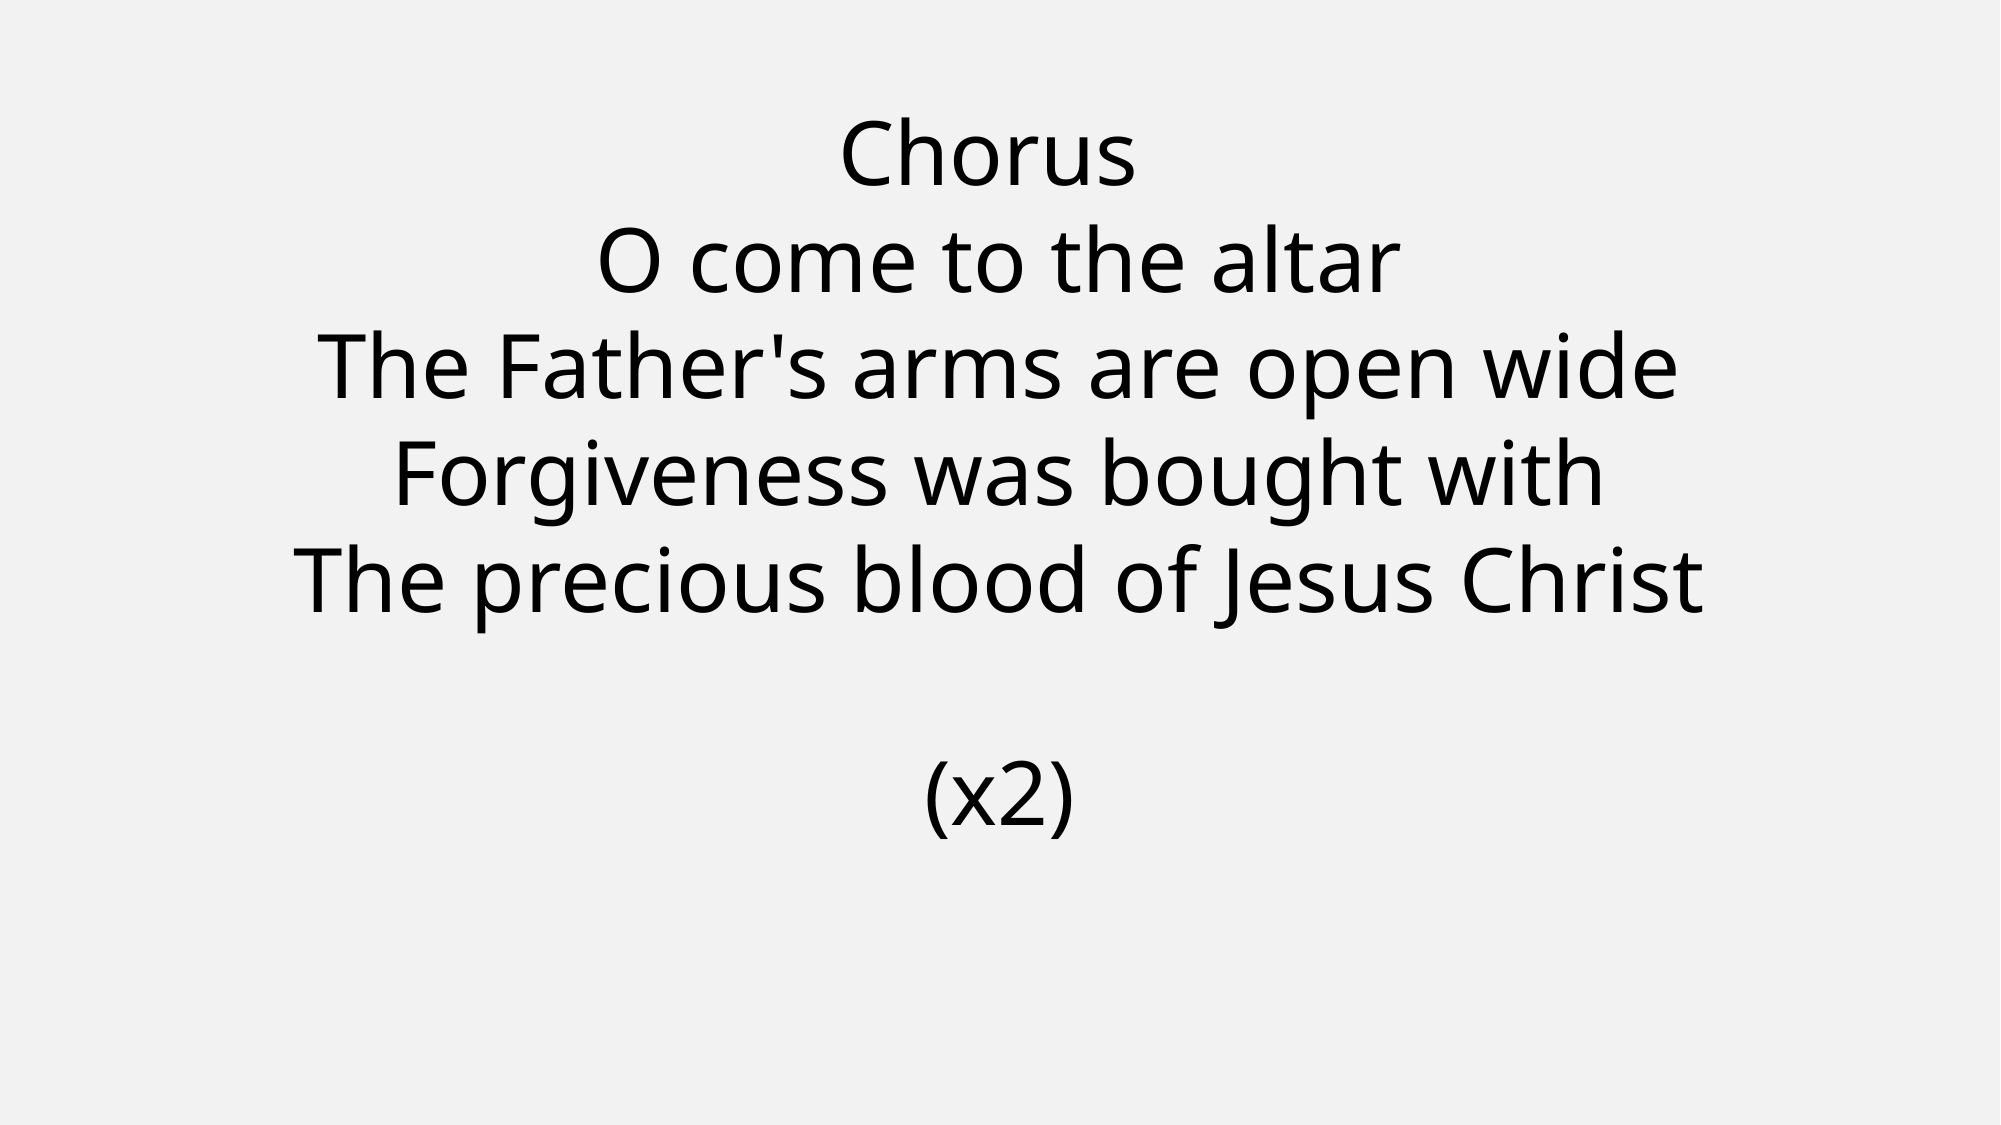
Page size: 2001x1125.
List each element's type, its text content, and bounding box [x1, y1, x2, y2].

text_box Chorus O come to the altar The Father's arms are open wide Forgiveness was bought with The precious blood of Jesus Christ (x2) [99, 197, 1901, 849]
